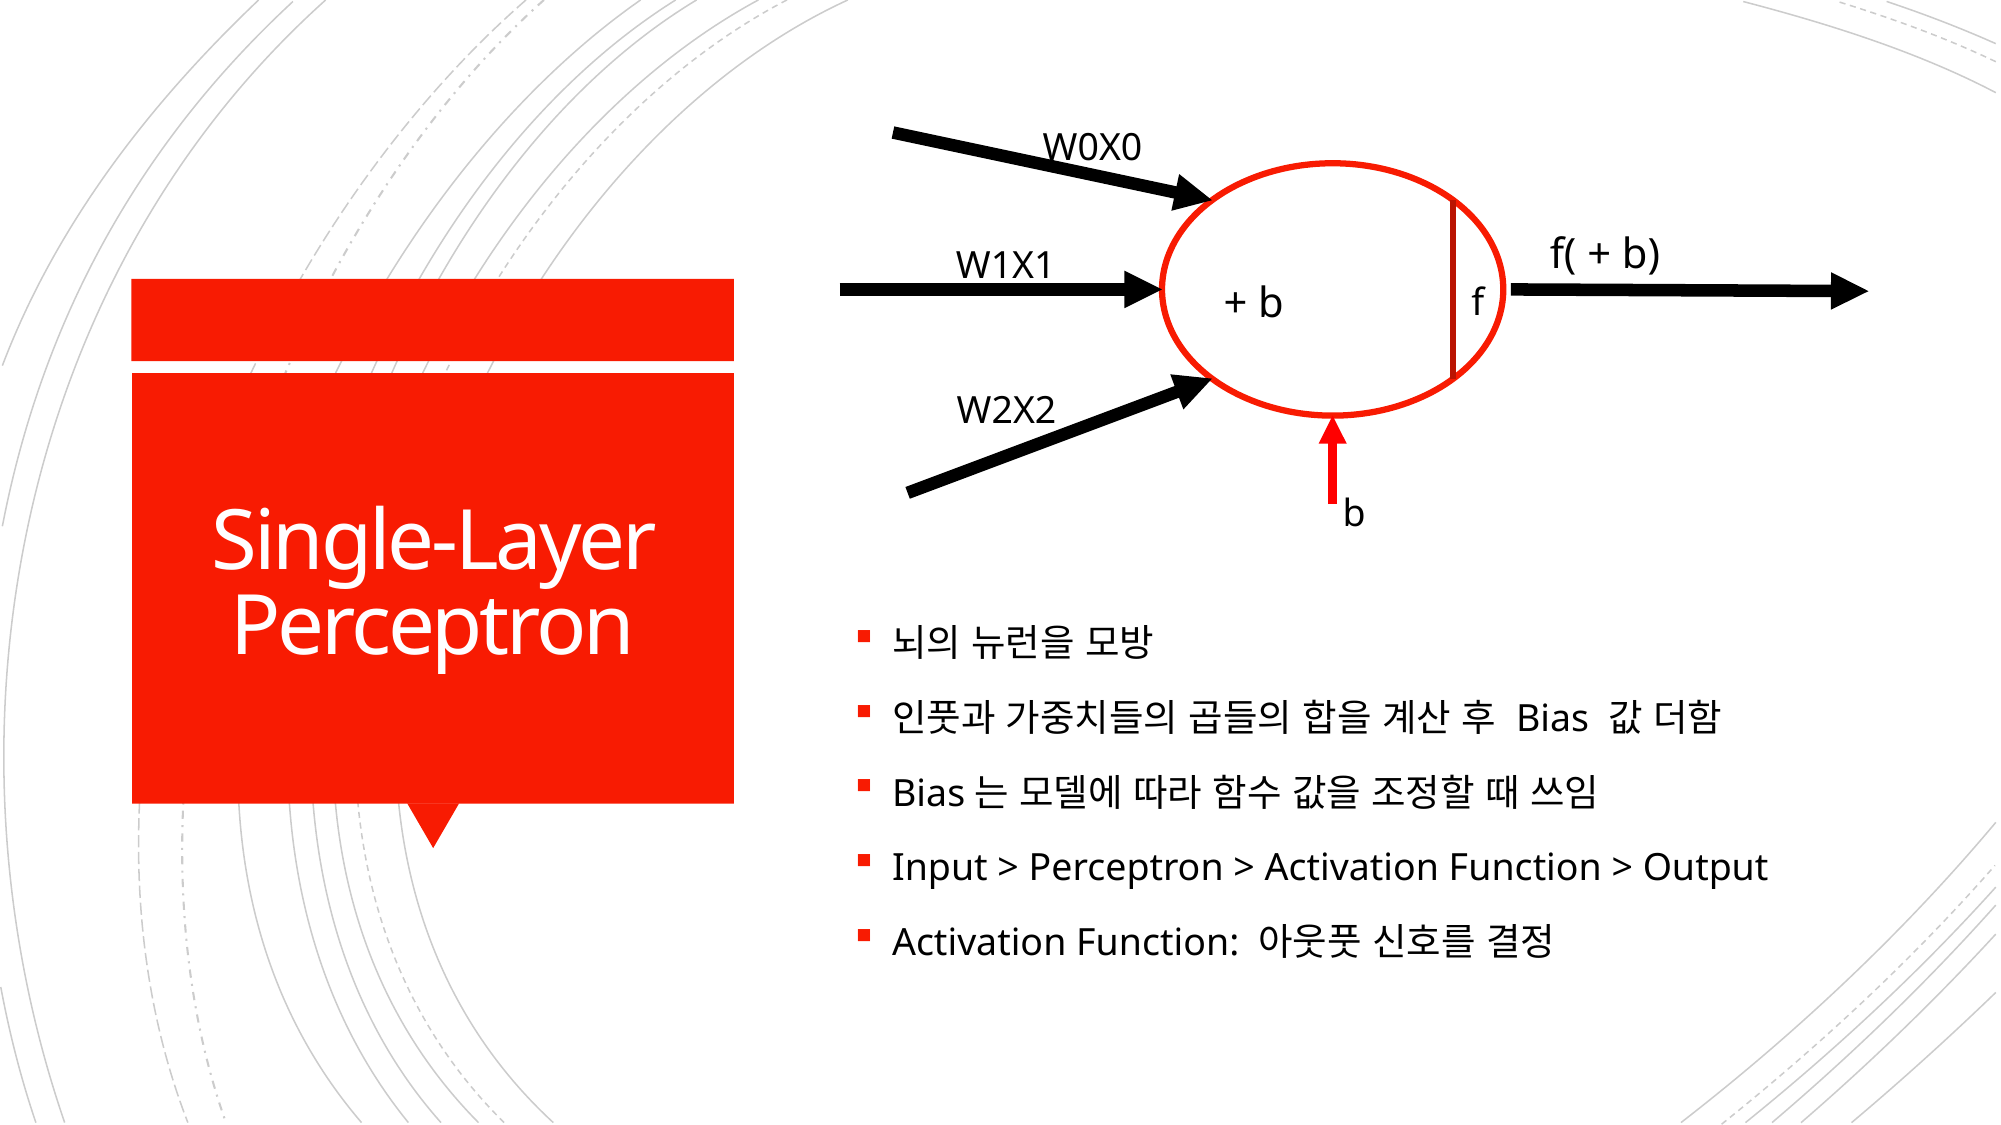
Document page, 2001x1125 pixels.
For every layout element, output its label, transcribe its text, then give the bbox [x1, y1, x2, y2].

list 뇌의 뉴런을 모방 인풋과 가중치들의 곱들의 합을 계산 후 Bias 값 더함 Bias는 모델에 따라 함수 값을 조정할 때 쓰임 Input > Perceptron > Activation Function > Output Activation Function: 아웃풋 신호를 결정 [839, 602, 1869, 994]
title Single-Layer Perceptron [145, 383, 721, 789]
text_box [839, 115, 1869, 520]
